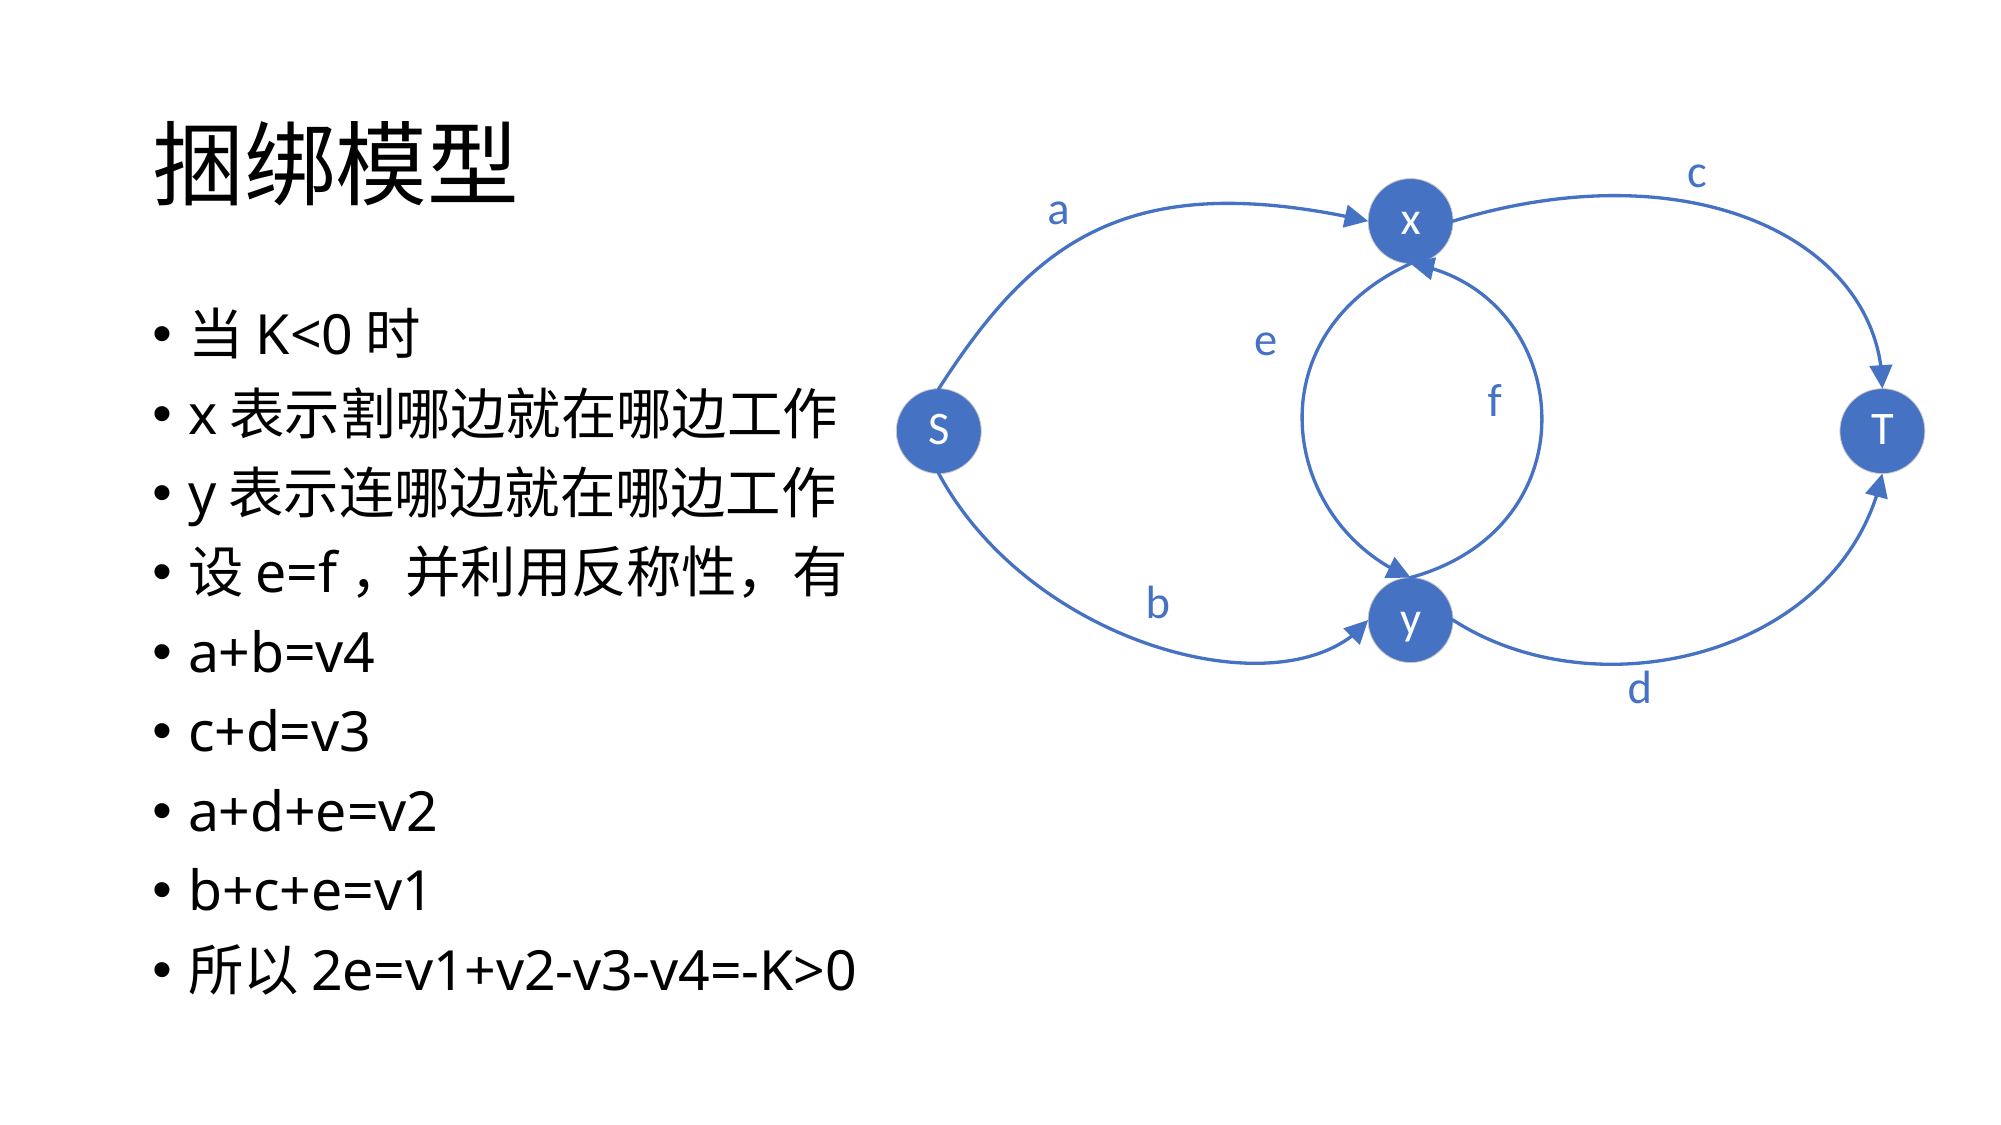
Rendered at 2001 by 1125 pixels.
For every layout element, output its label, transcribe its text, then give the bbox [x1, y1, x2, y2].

list 当K<0时 x表示割哪边就在哪边工作 y表示连哪边就在哪边工作 设e=f，并利用反称性，有 a+b=v4 c+d=v3 a+d+e=v2 b+c+e=v1 所以2e=v1+v2-v3-v4=-K>0 [137, 299, 1863, 1014]
picture [891, 126, 1927, 742]
title 捆绑模型 [137, 59, 1863, 278]
